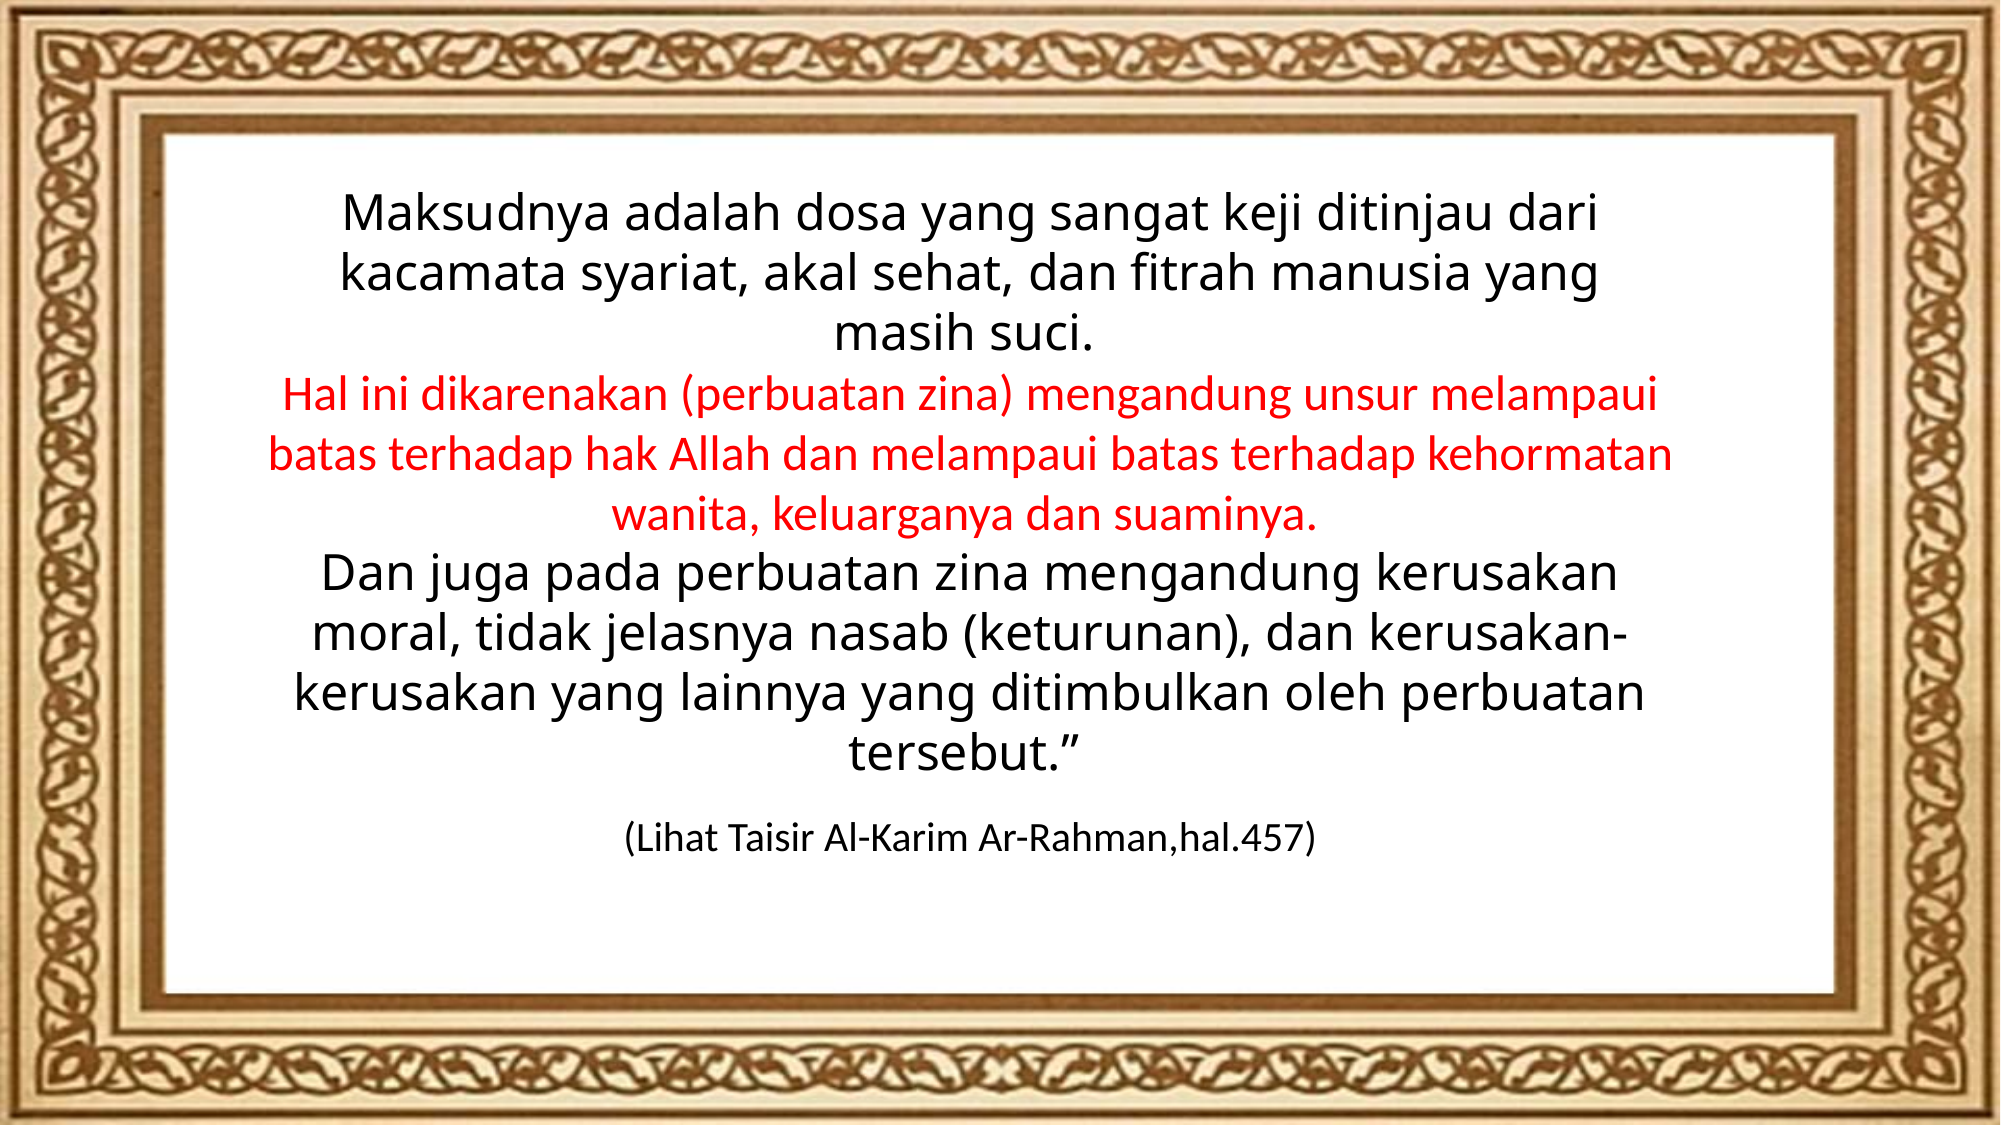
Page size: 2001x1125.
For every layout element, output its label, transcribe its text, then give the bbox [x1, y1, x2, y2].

picture [0, 0, 2001, 1125]
text_box Maksudnya adalah dosa yang sangat keji ditinjau dari kacamata syariat, akal sehat, dan fitrah manusia yang masih suci. Hal ini dikarenakan (perbuatan zina) mengandung unsur melampaui batas terhadap hak Allah dan melampaui batas terhadap kehormatan wanita, keluarganya dan suaminya. Dan juga pada perbuatan zina mengandung kerusakan moral, tidak jelasnya nasab (keturunan), dan kerusakan-kerusakan yang lainnya yang ditimbulkan oleh perbuatan tersebut.” (Lihat Taisir Al-Karim Ar-Rahman,hal.457) [250, 172, 1691, 868]
